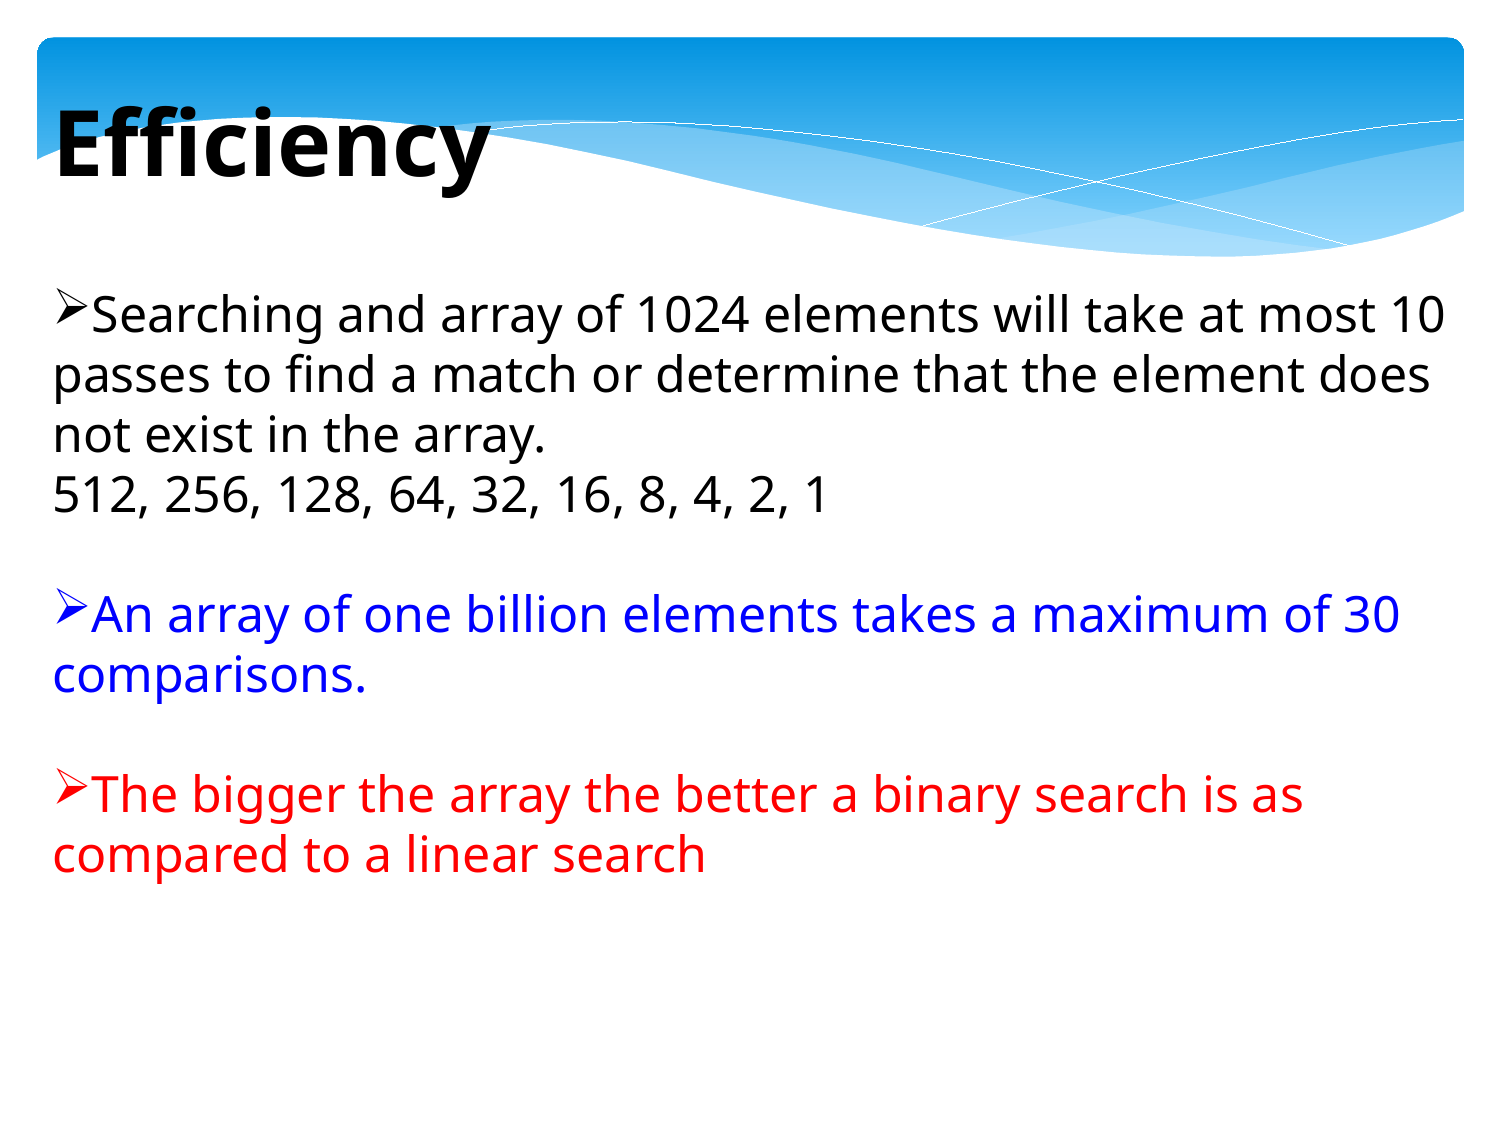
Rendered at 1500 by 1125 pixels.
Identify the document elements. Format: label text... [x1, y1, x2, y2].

text_box Searching and array of 1024 elements will take at most 10 passes to find a match or determine that the element does not exist in the array. 512, 256, 128, 64, 32, 16, 8, 4, 2, 1 An array of one billion elements takes a maximum of 30 comparisons. The bigger the array the better a binary search is as compared to a linear search [37, 274, 1463, 890]
title Efficiency [37, 37, 1388, 243]
